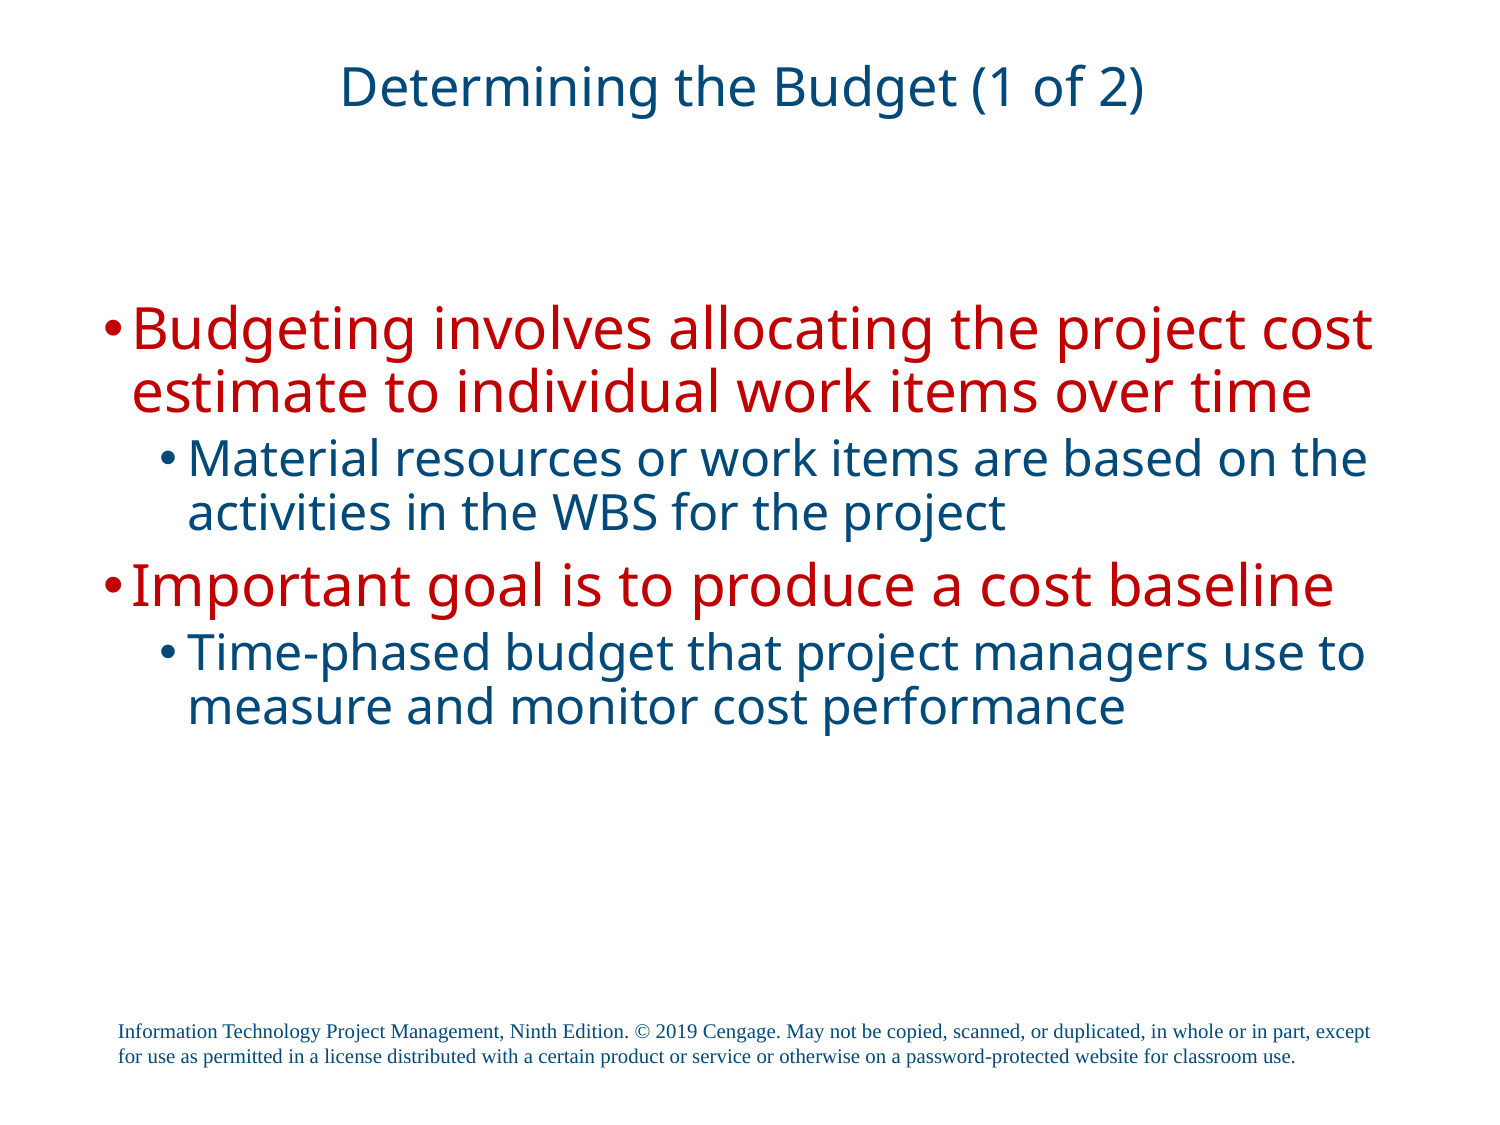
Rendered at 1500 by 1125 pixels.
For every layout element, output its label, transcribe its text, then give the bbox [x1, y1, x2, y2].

title Determining the Budget (1 of 2) [103, 59, 1397, 278]
list Budgeting involves allocating the project cost estimate to individual work items over time Material resources or work items are based on the activities in the WBS for the project Important goal is to produce a cost baseline Time-phased budget that project managers use to measure and monitor cost performance [103, 299, 1397, 1009]
footer Information Technology Project Management, Ninth Edition. © 2019 Cengage. May not be copied, scanned, or duplicated, in whole or in part, except for use as permitted in a license distributed with a certain product or service or otherwise on a password-protected website for classroom use. [103, 1009, 1397, 1070]
